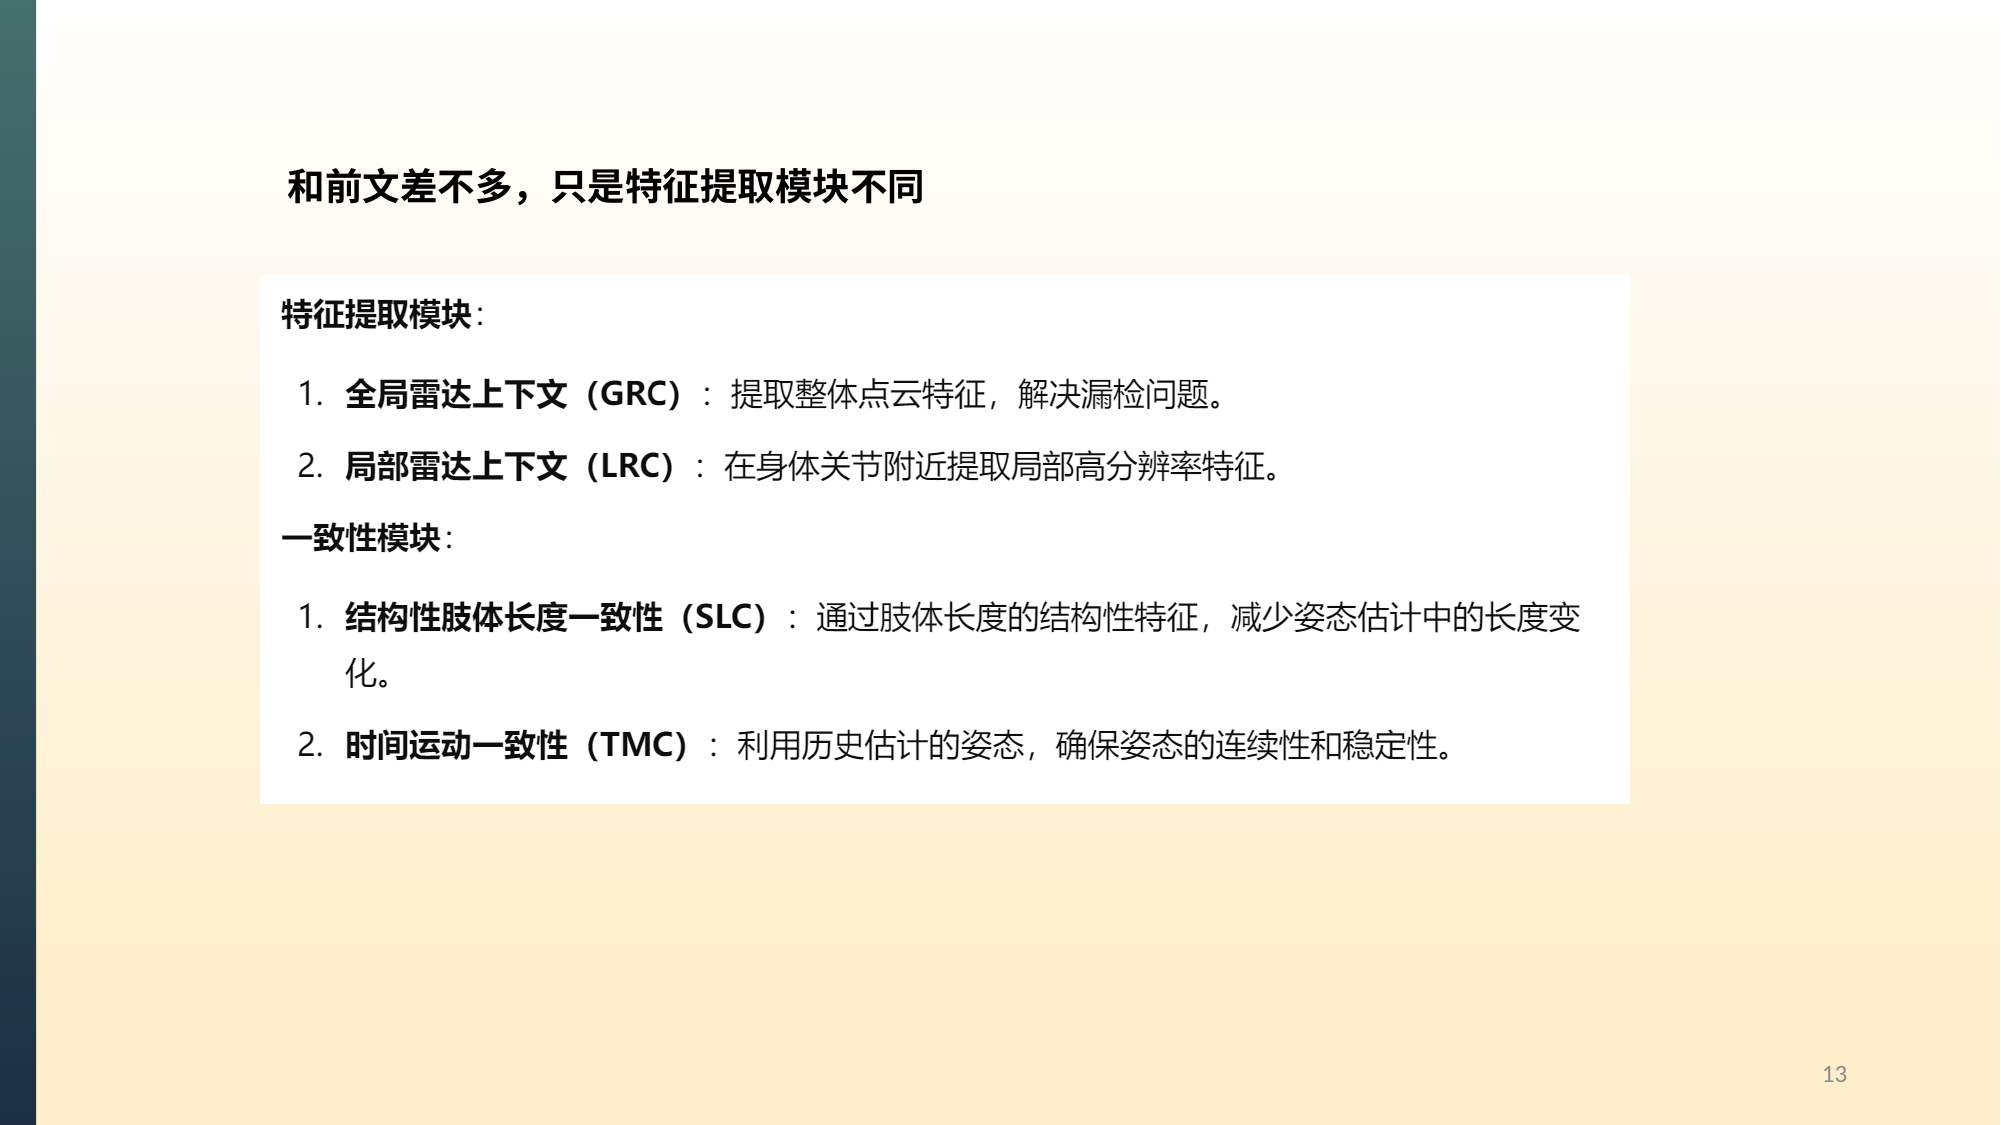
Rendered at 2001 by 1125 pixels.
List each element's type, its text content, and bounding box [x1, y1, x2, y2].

text_box 和前文差不多，只是特征提取模块不同 [272, 155, 969, 215]
picture [260, 275, 1630, 804]
text_box [0, 0, 37, 1125]
slide_number 13 [1412, 1042, 1863, 1103]
